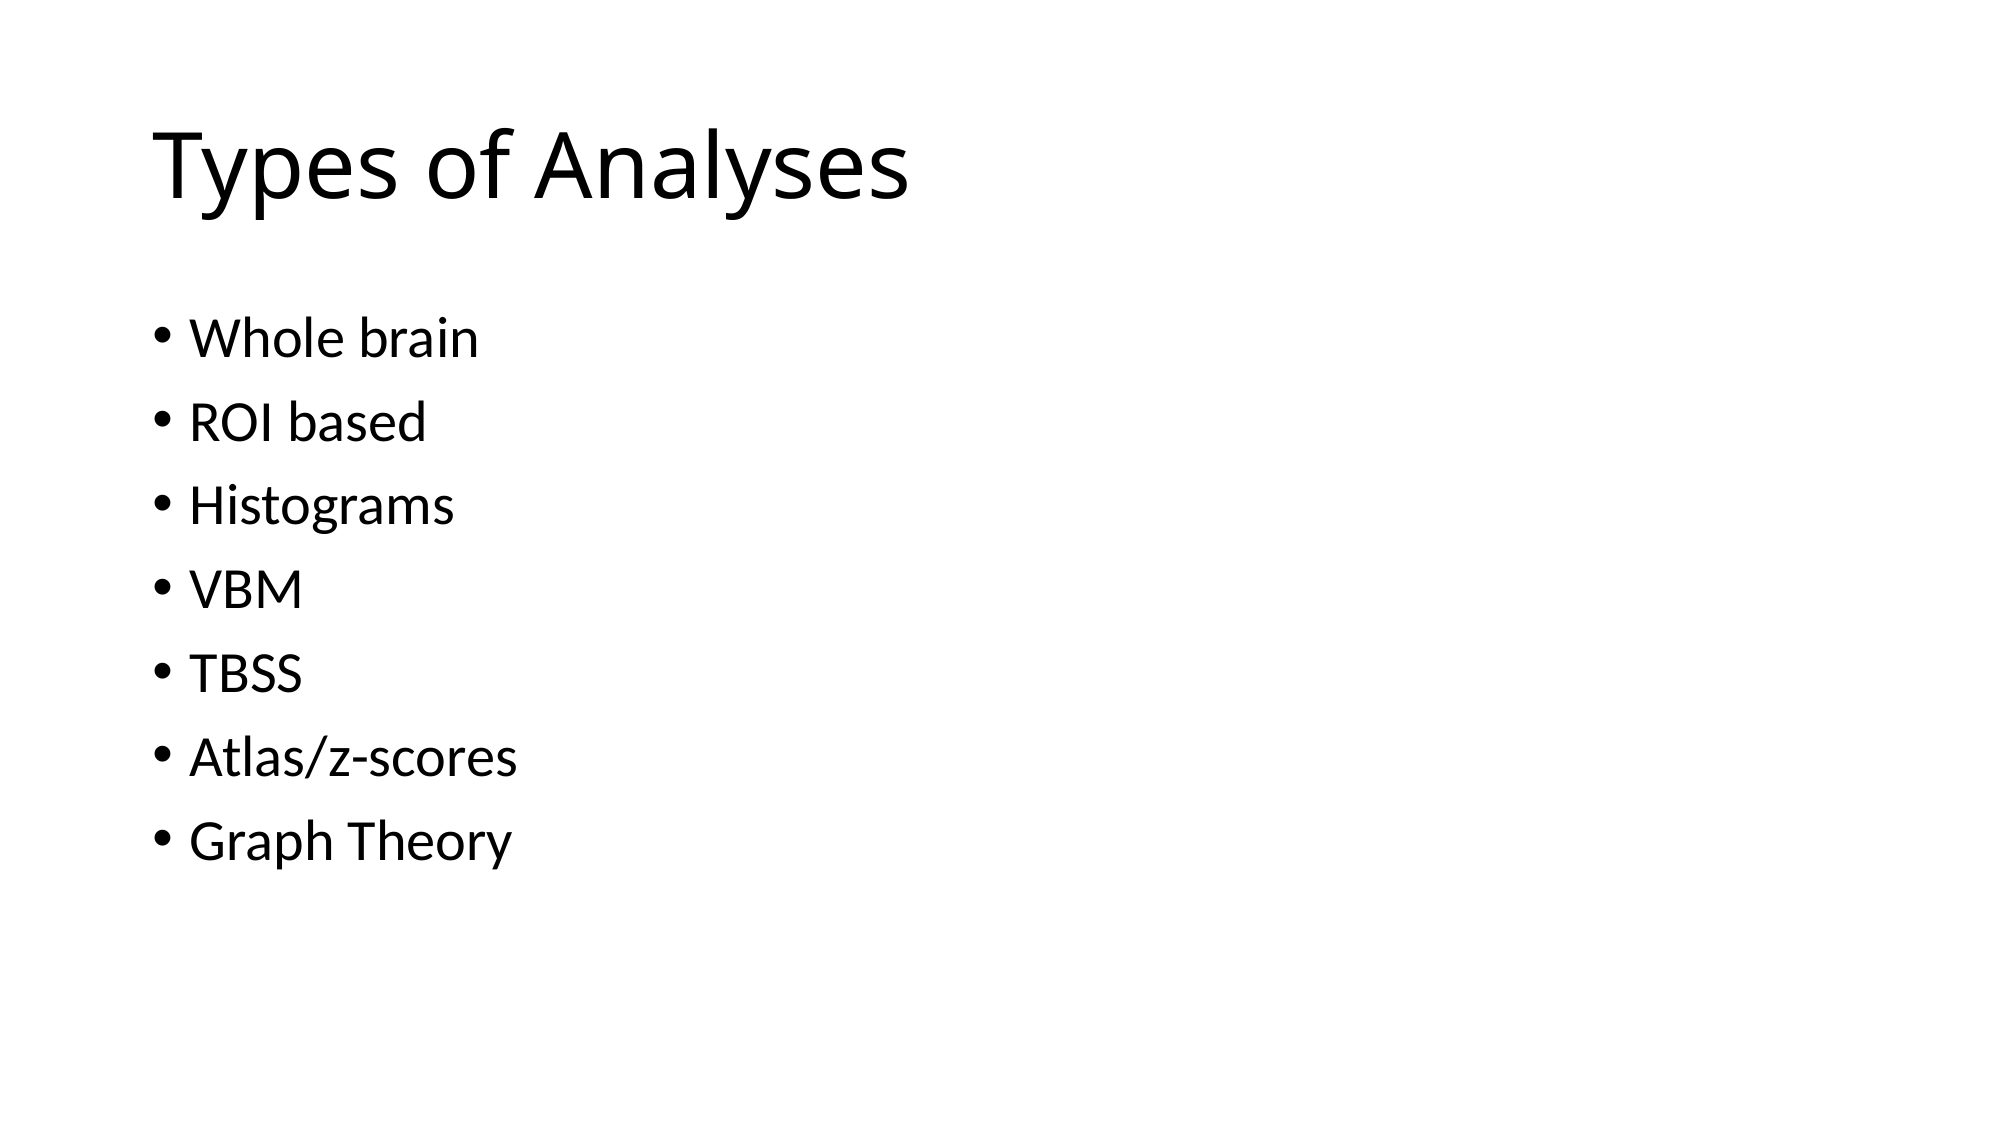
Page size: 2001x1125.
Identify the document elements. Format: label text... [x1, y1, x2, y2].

title Types of Analyses [137, 59, 1863, 278]
list Whole brain ROI based Histograms VBM TBSS Atlas/z-scores Graph Theory [137, 299, 1863, 1014]
